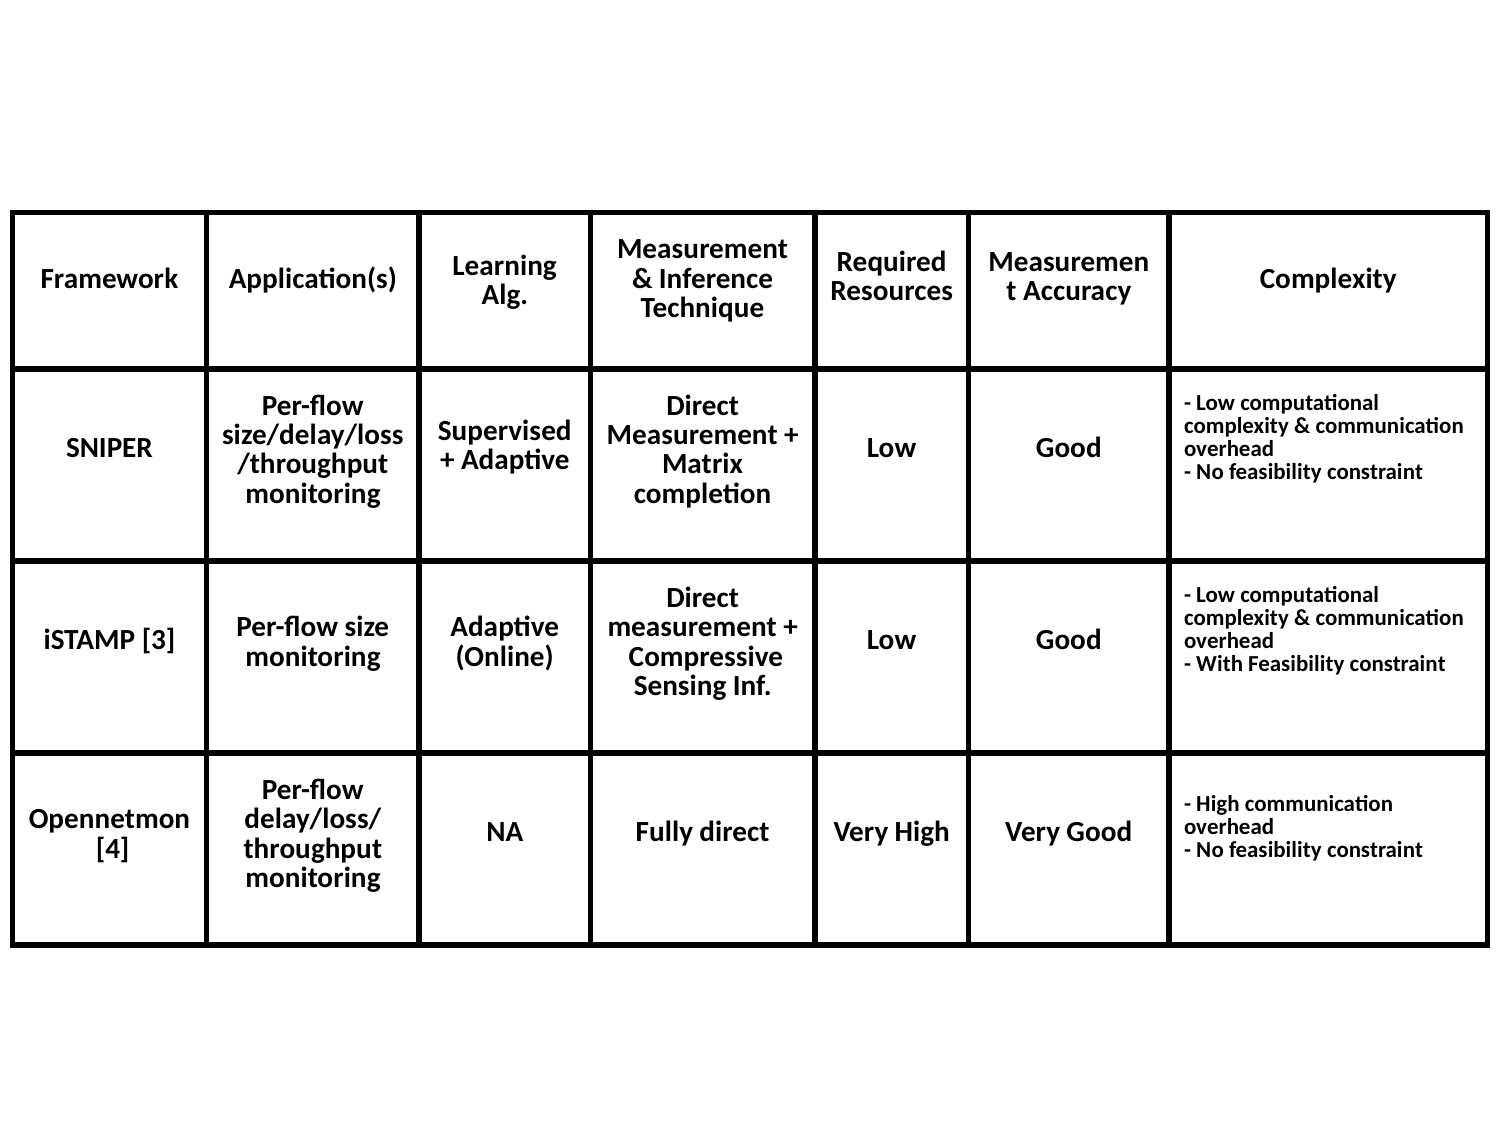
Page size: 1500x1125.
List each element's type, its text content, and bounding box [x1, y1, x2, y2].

table_header Required Resources [818, 215, 966, 366]
table_cell Per-flow size monitoring [209, 564, 416, 750]
table_cell Adaptive (Online) [422, 564, 588, 750]
table_cell SNIPER [15, 372, 204, 558]
table_cell Low [818, 372, 966, 558]
table_cell Good [971, 564, 1166, 750]
table_cell Opennetmon [4] [15, 756, 204, 942]
table_cell Very High [818, 756, 966, 942]
table_cell Very Good [971, 756, 1166, 942]
table_cell - High communication overhead - No feasibility constraint [1172, 756, 1485, 942]
table_header Measurement Accuracy [971, 215, 1166, 366]
table_header Learning Alg. [422, 215, 588, 366]
table_cell Supervised + Adaptive [422, 372, 588, 558]
table_header Application(s) [209, 215, 416, 366]
table_cell Direct Measurement + Matrix completion [593, 372, 812, 558]
table_cell Low [818, 564, 966, 750]
table_cell - Low computational complexity & communication overhead - No feasibility constraint [1172, 372, 1485, 558]
table_cell - Low computational complexity & communication overhead - With Feasibility constraint [1172, 564, 1485, 750]
table_header Framework [15, 215, 204, 366]
table_cell Good [971, 372, 1166, 558]
table_cell Per-flow delay/loss/ throughput monitoring [209, 756, 416, 942]
table_cell NA [422, 756, 588, 942]
table_cell Fully direct [593, 756, 812, 942]
table_header Measurement & Inference Technique [593, 215, 812, 366]
table_cell Direct measurement + Compressive Sensing Inf. [593, 564, 812, 750]
table_cell iSTAMP [3] [15, 564, 204, 750]
table_cell Per-flow size/delay/loss/throughput monitoring [209, 372, 416, 558]
table_header Complexity [1172, 215, 1485, 366]
